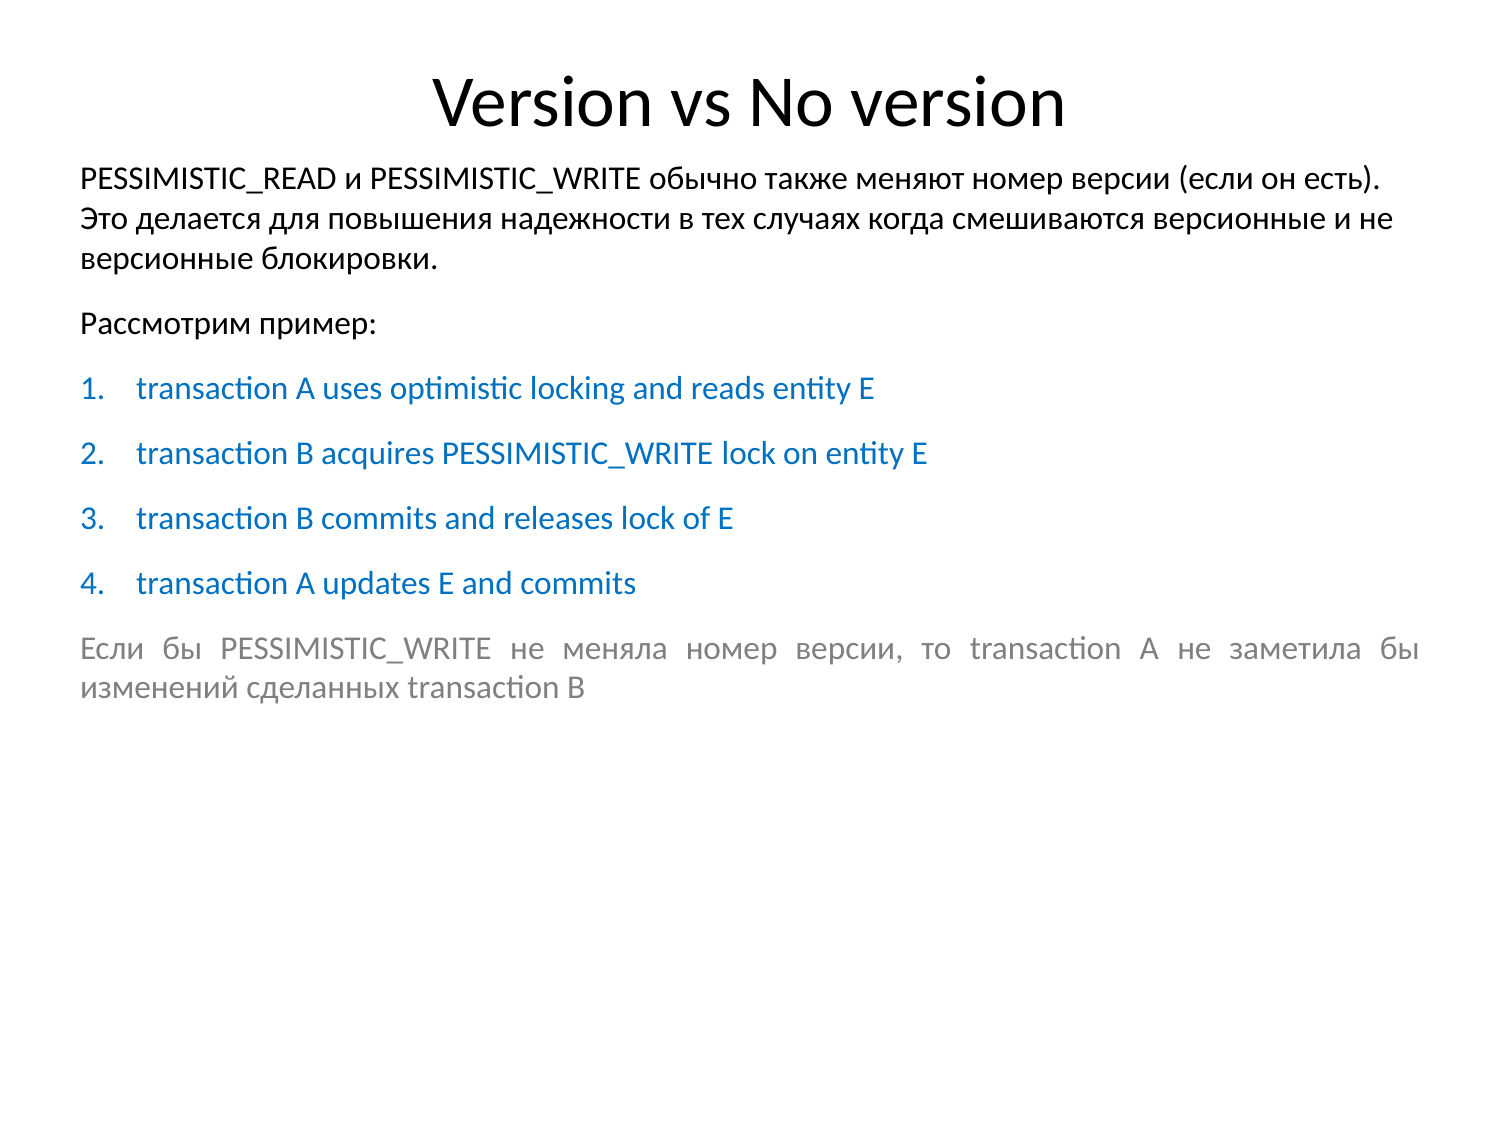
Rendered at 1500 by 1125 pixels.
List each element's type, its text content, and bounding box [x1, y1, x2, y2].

list PESSIMISTIC_READ и PESSIMISTIC_WRITE обычно также меняют номер версии (если он есть). Это делается для повышения надежности в тех случаях когда смешиваются версионные и не версионные блокировки. Рассмотрим пример: transaction A uses optimistic locking and reads entity E transaction B acquires PESSIMISTIC_WRITE lock on entity E transaction B commits and releases lock of E transaction A updates E and commits Если бы PESSIMISTIC_WRITE не меняла номер версии, то transaction A не заметила бы изменений сделанных transaction B [64, 149, 1436, 1059]
title Version vs No version [75, 45, 1425, 149]
